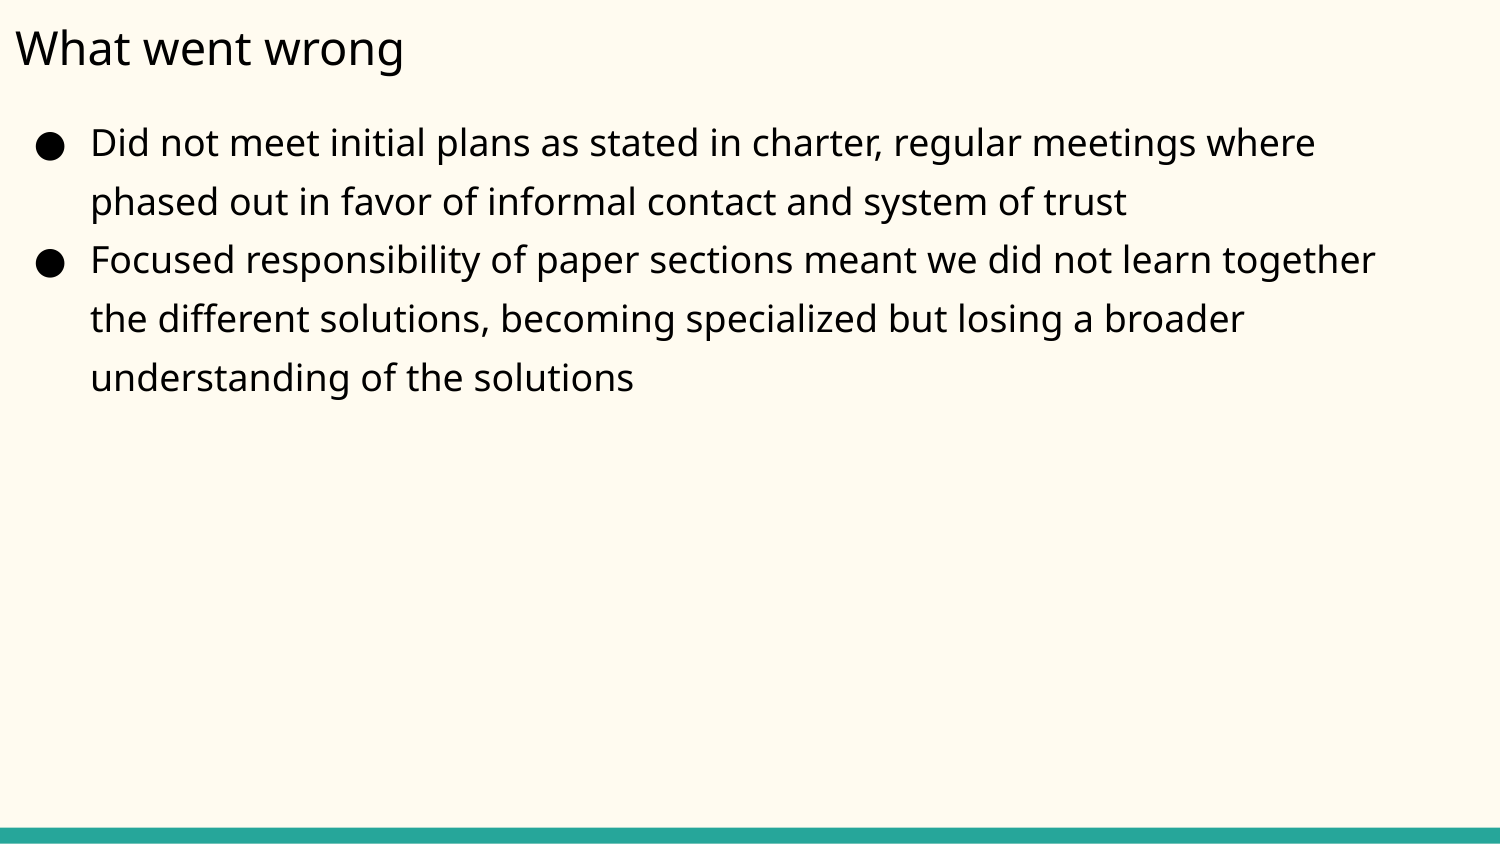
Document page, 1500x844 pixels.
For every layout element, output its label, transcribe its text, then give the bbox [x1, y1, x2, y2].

list Did not meet initial plans as stated in charter, regular meetings where phased out in favor of informal contact and system of trust Focused responsibility of paper sections meant we did not learn together the different solutions, becoming specialized but losing a broader understanding of the solutions [0, 93, 1398, 655]
title What went wrong [0, 0, 1398, 93]
